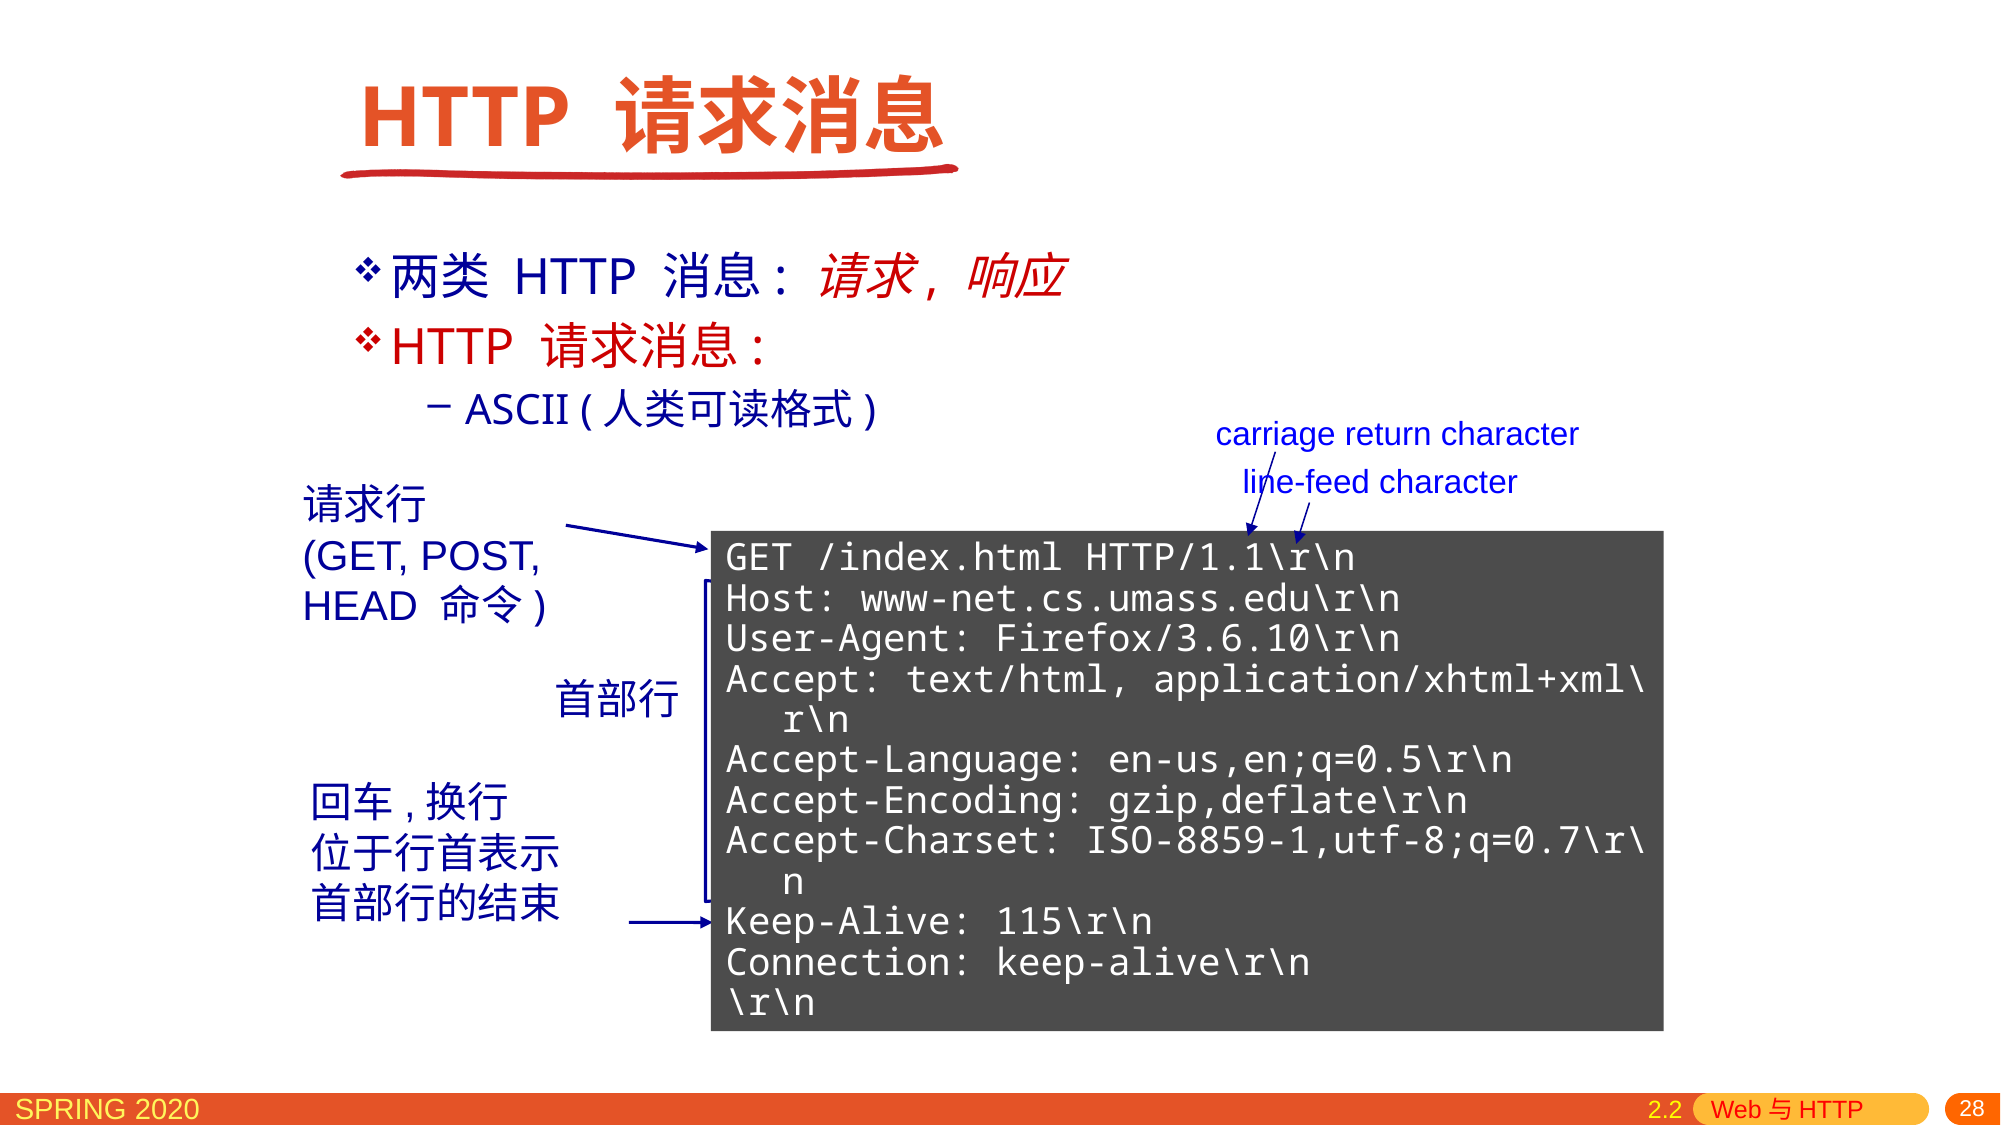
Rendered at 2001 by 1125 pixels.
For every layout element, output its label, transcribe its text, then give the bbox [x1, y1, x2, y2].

text_box GET /index.html HTTP/1.1\r\n Host: www-net.cs.umass.edu\r\n User-Agent: Firefox/3.6.10\r\n Accept: text/html, application/xhtml+xml\r\n Accept-Language: en-us,en;q=0.5\r\n Accept-Encoding: gzip,deflate\r\n Accept-Charset: ISO-8859-1,utf-8;q=0.7\r\n Keep-Alive: 115\r\n Connection: keep-alive\r\n \r\n [710, 530, 1664, 1032]
text_box 首部行 [539, 665, 695, 731]
list 两类 HTTP 消息: 请求, 响应 HTTP 请求消息: ASCII (人类可读格式) [337, 236, 1613, 1000]
text_box [705, 580, 710, 902]
text_box [1245, 508, 1258, 537]
text_box [1294, 502, 1310, 544]
picture [337, 159, 965, 184]
text_box 请求行 (GET, POST, HEAD 命令) [287, 470, 568, 636]
text_box [628, 916, 710, 929]
text_box [565, 525, 709, 554]
text_box 2.2 Web与HTTP [1626, 1086, 1945, 1125]
title HTTP 请求消息 [328, 38, 977, 189]
text_box carriage return character [1200, 404, 1708, 460]
text_box line-feed character [1227, 453, 1646, 508]
text_box 回车,换行 位于行首表示 首部行的结束 [295, 774, 577, 934]
